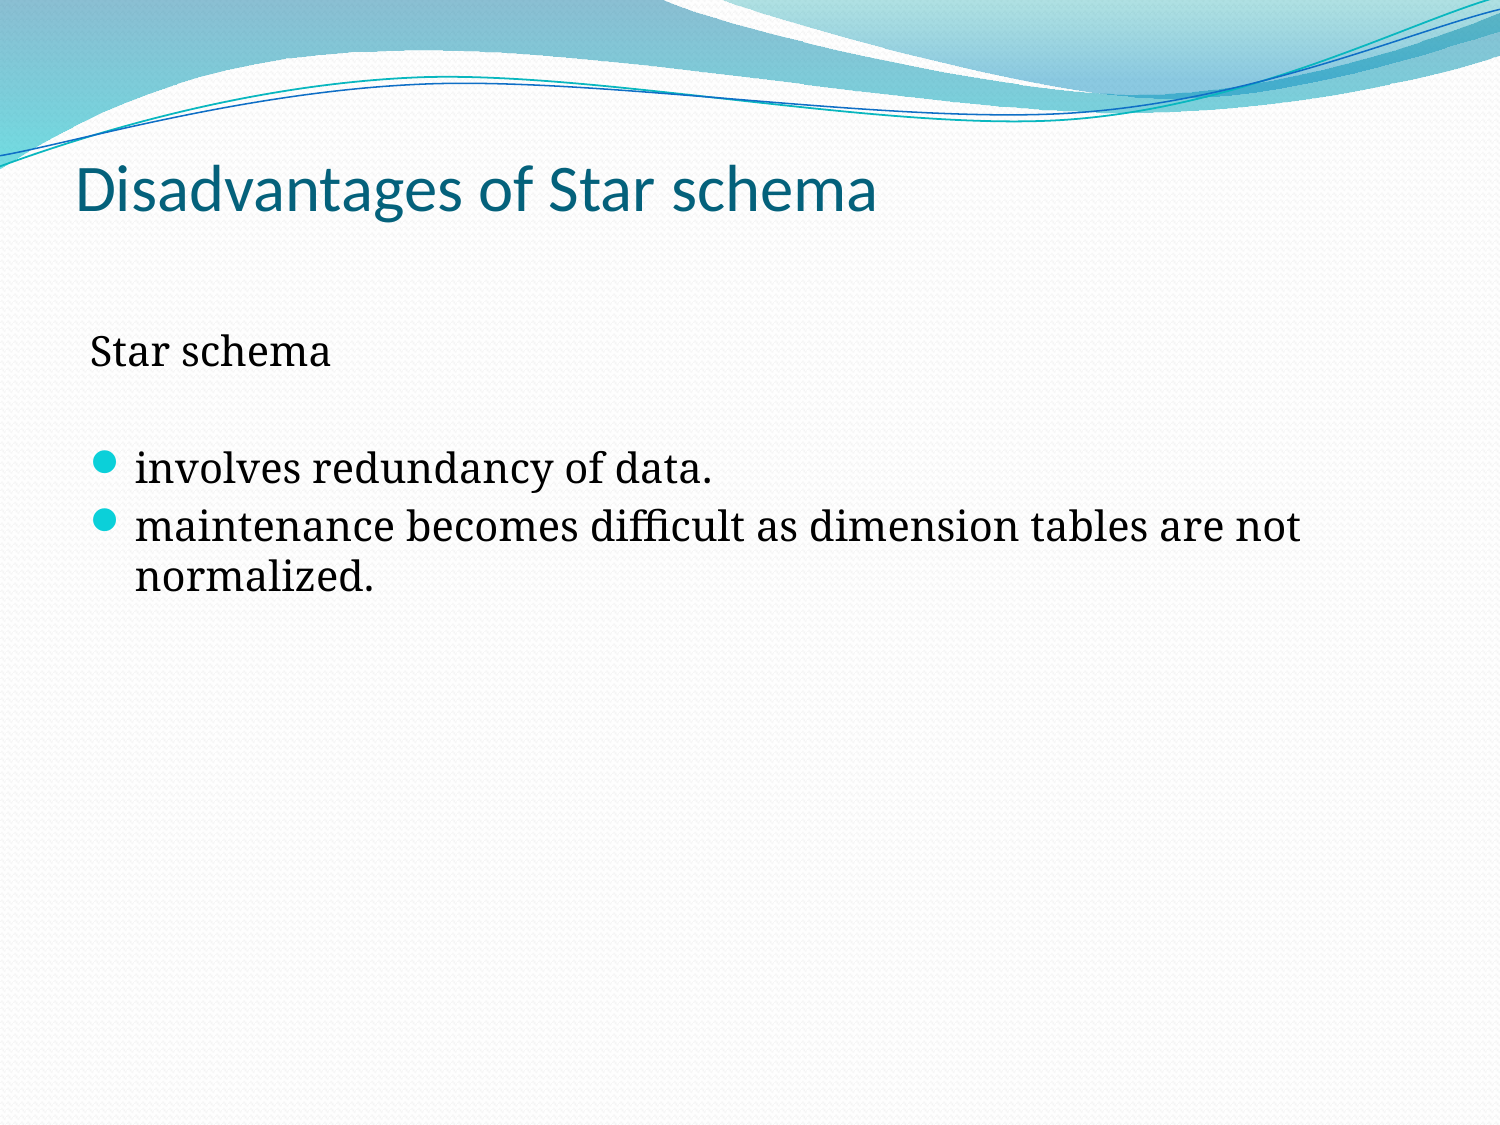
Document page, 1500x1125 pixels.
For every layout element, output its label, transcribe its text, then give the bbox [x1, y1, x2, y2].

list Star schema involves redundancy of data. maintenance becomes difficult as dimension tables are not normalized. [75, 317, 1425, 1038]
title Disadvantages of Star schema [75, 37, 1425, 225]
